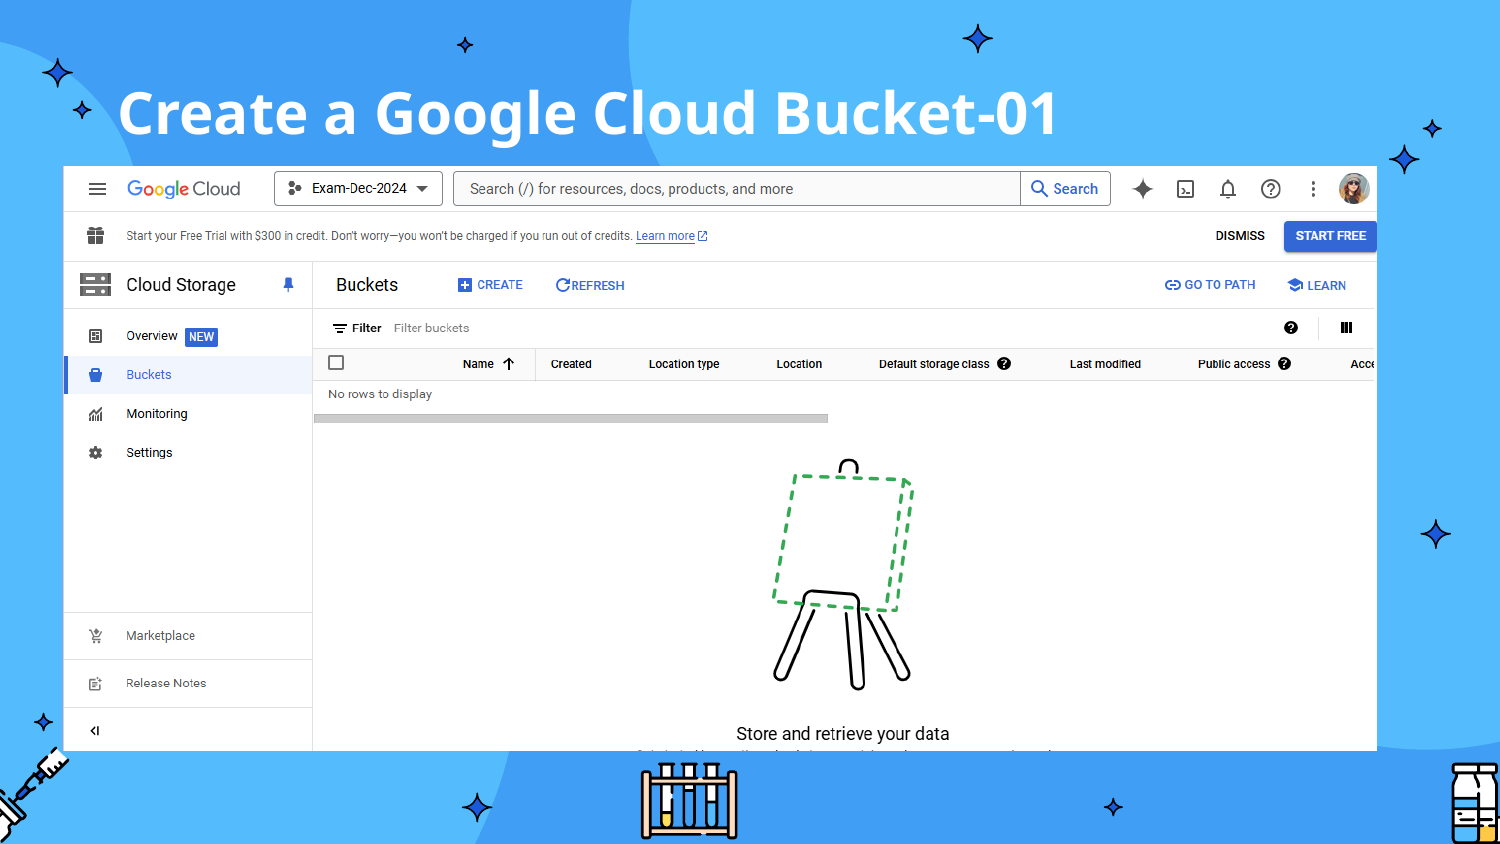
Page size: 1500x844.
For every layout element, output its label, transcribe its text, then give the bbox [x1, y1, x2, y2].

picture [63, 166, 1377, 751]
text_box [0, 746, 70, 844]
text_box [640, 762, 738, 840]
title Create a Google Cloud Bucket-01 [116, 76, 1383, 151]
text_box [1451, 762, 1500, 844]
